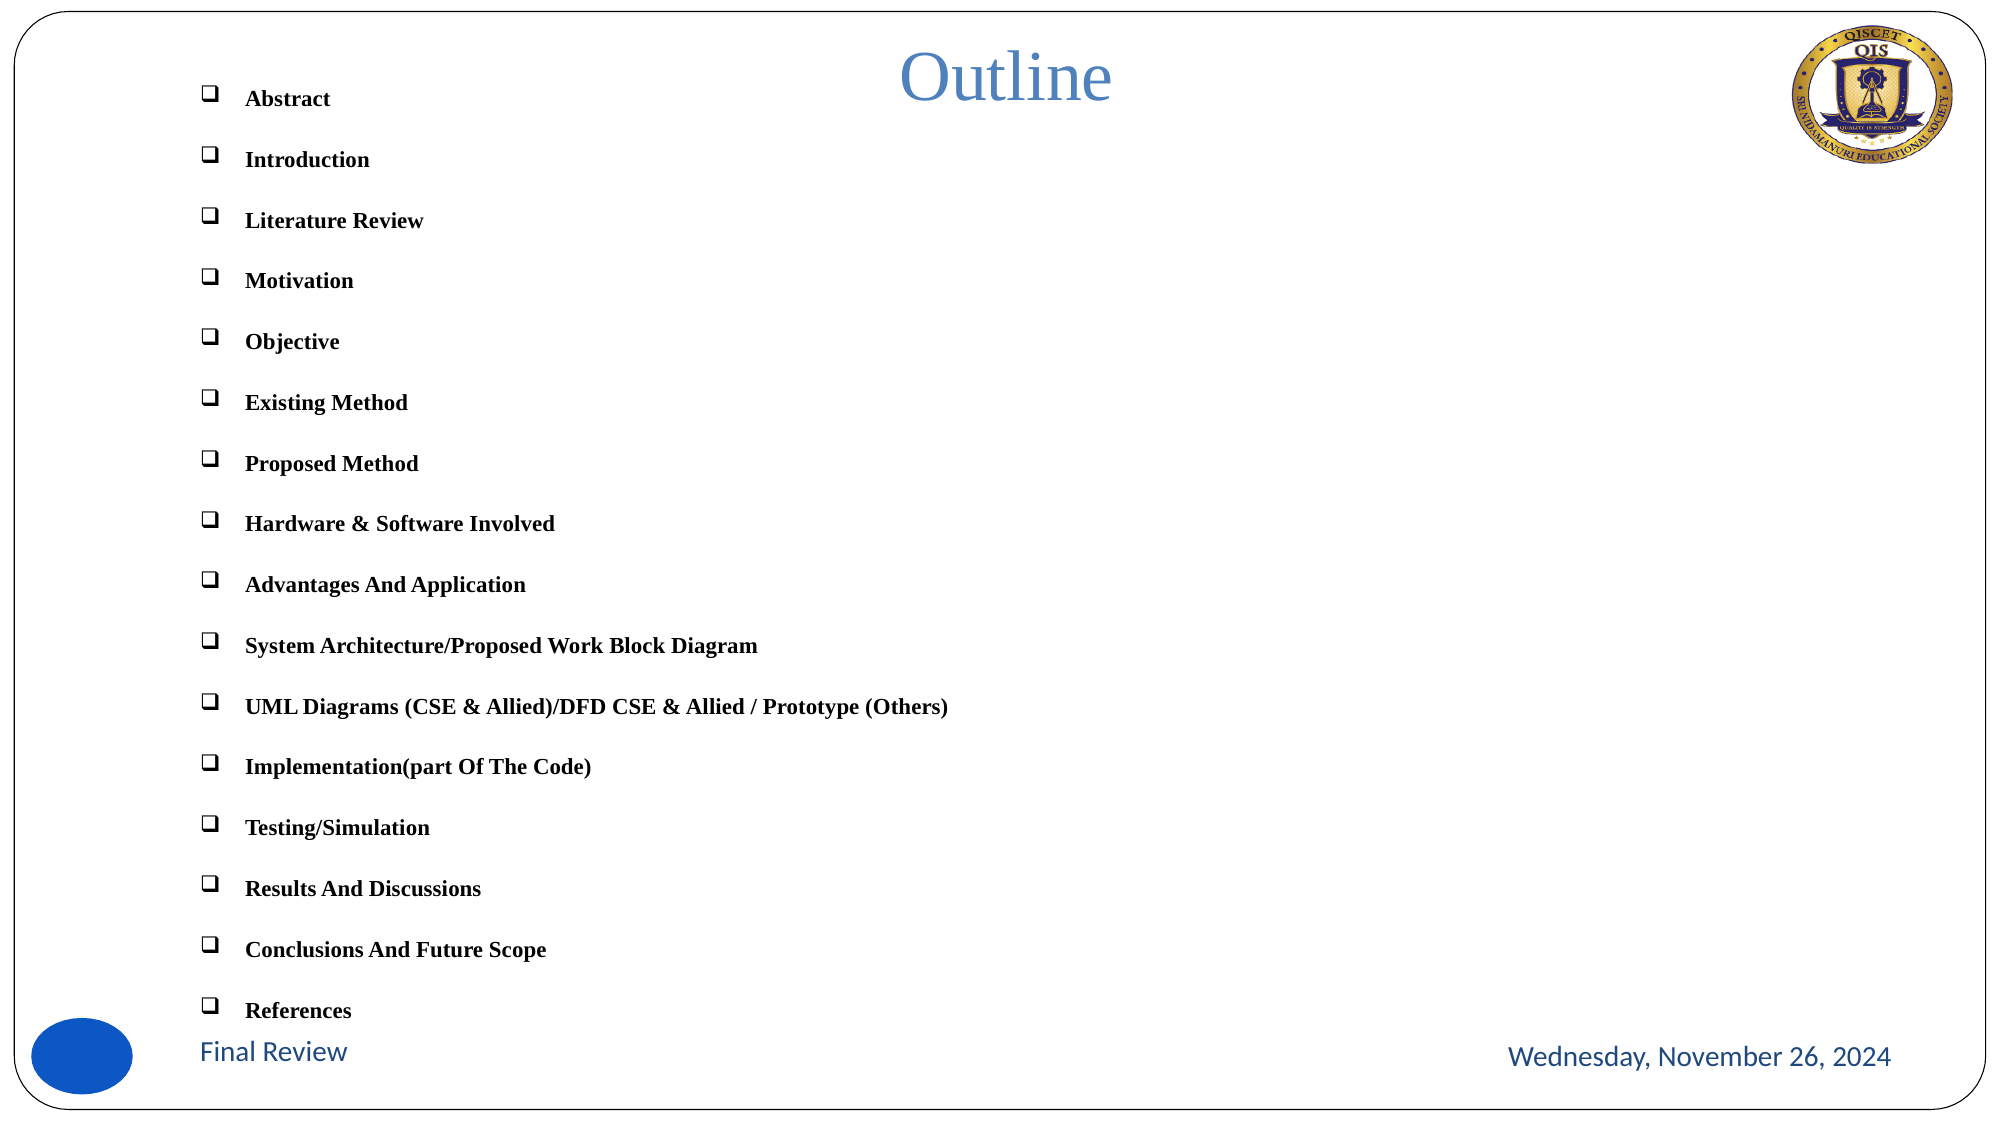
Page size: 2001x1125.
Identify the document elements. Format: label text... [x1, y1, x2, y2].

footer Final Review [200, 1012, 1067, 1088]
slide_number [1350, 1015, 1892, 1094]
list Abstract Introduction Literature Review Motivation Objective Existing Method Proposed Method Hardware & Software Involved Advantages And Application System Architecture/Proposed Work Block Diagram UML Diagrams (CSE & Allied)/DFD CSE & Allied / Prototype (Others) Implementation(part Of The Code) Testing/Simulation Results And Discussions Conclusions And Future Scope References [200, 116, 1758, 1040]
picture [1791, 25, 1953, 164]
title Outline [58, 28, 1787, 116]
